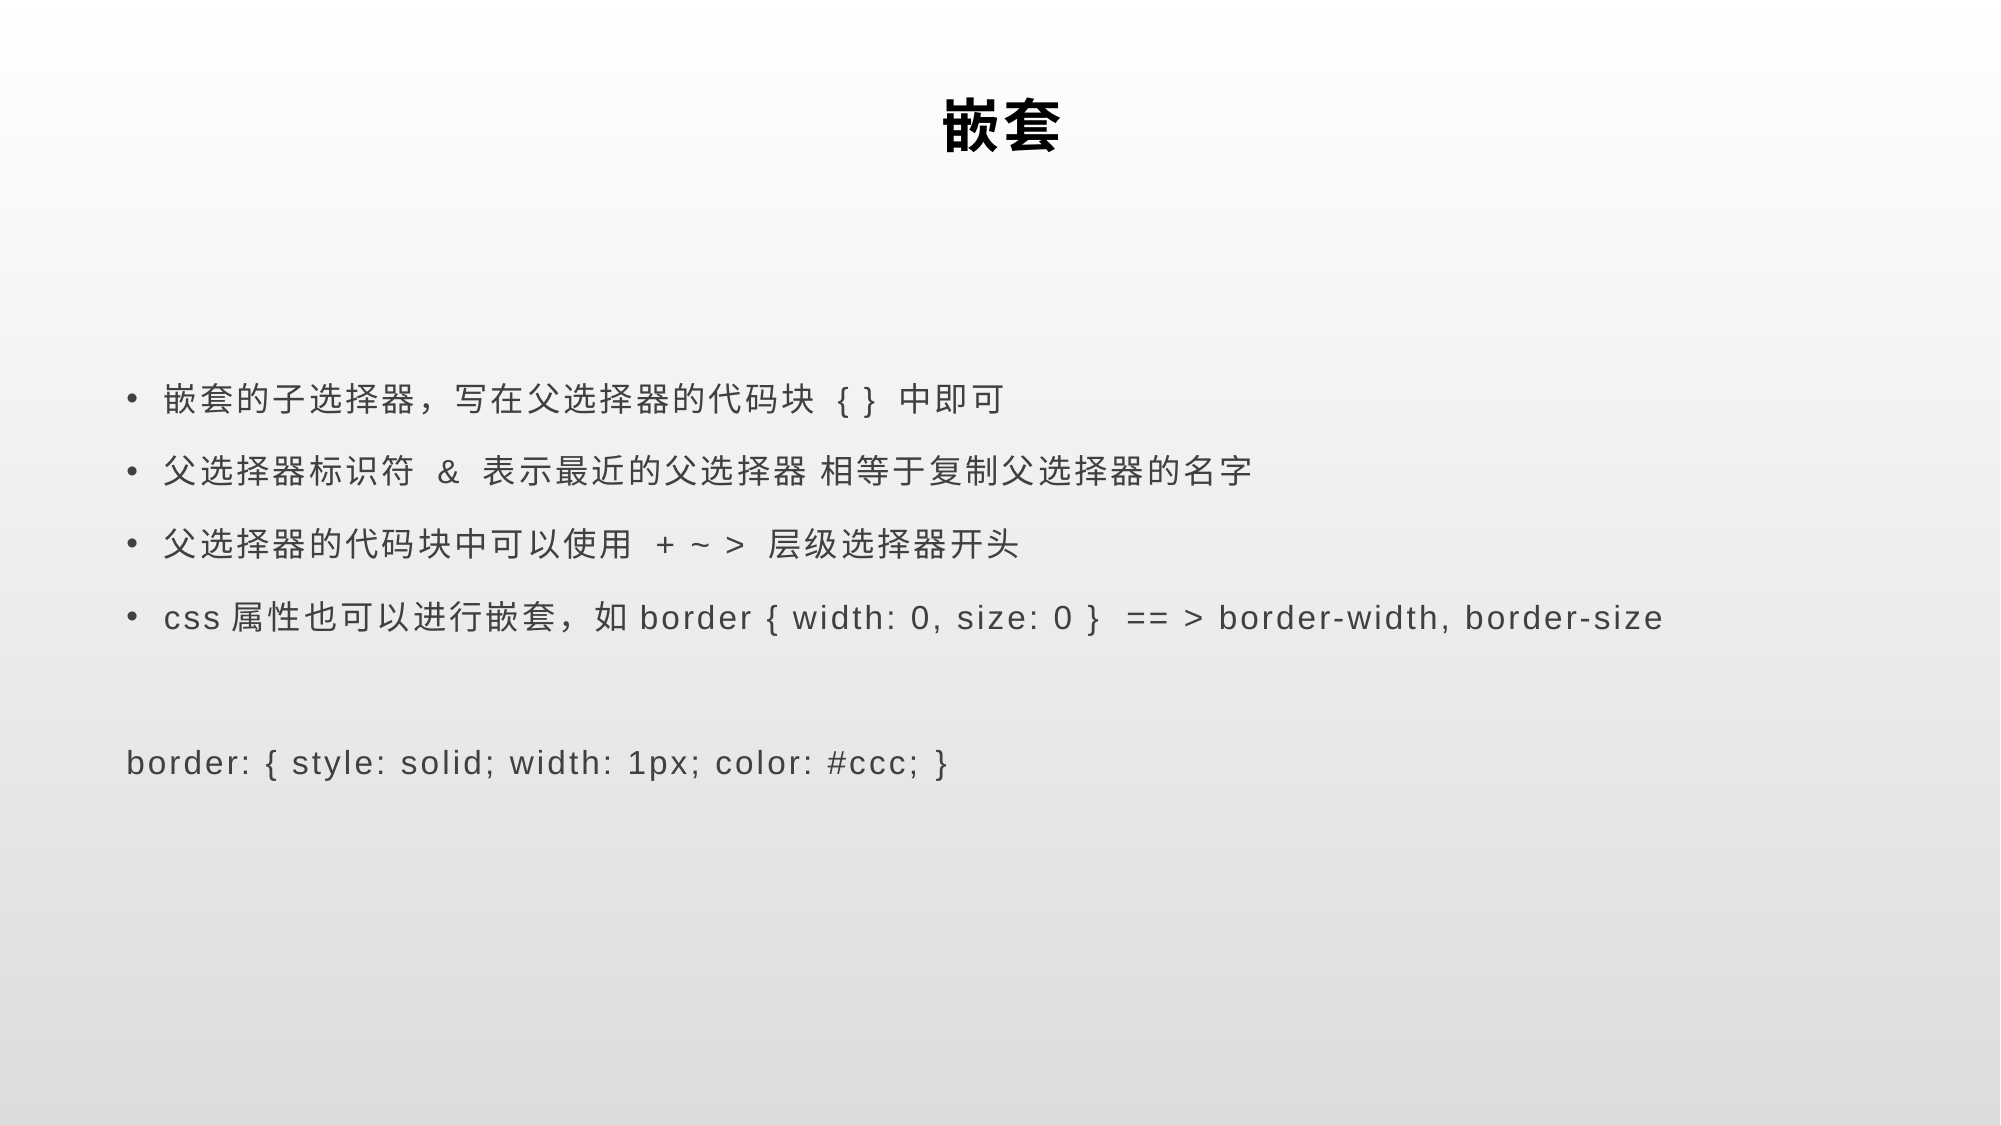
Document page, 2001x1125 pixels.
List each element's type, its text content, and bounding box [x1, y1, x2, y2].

title 嵌套 [109, 70, 1891, 178]
list 嵌套的子选择器，写在父选择器的代码块 { } 中即可 父选择器标识符 & 表示最近的父选择器 相等于复制父选择器的名字 父选择器的代码块中可以使用 + ~ > 层级选择器开头 css属性也可以进行嵌套，如border { width: 0, size: 0 } == > border-width, border-size border: { style: solid; width: 1px; color: #ccc; } [109, 366, 1891, 939]
